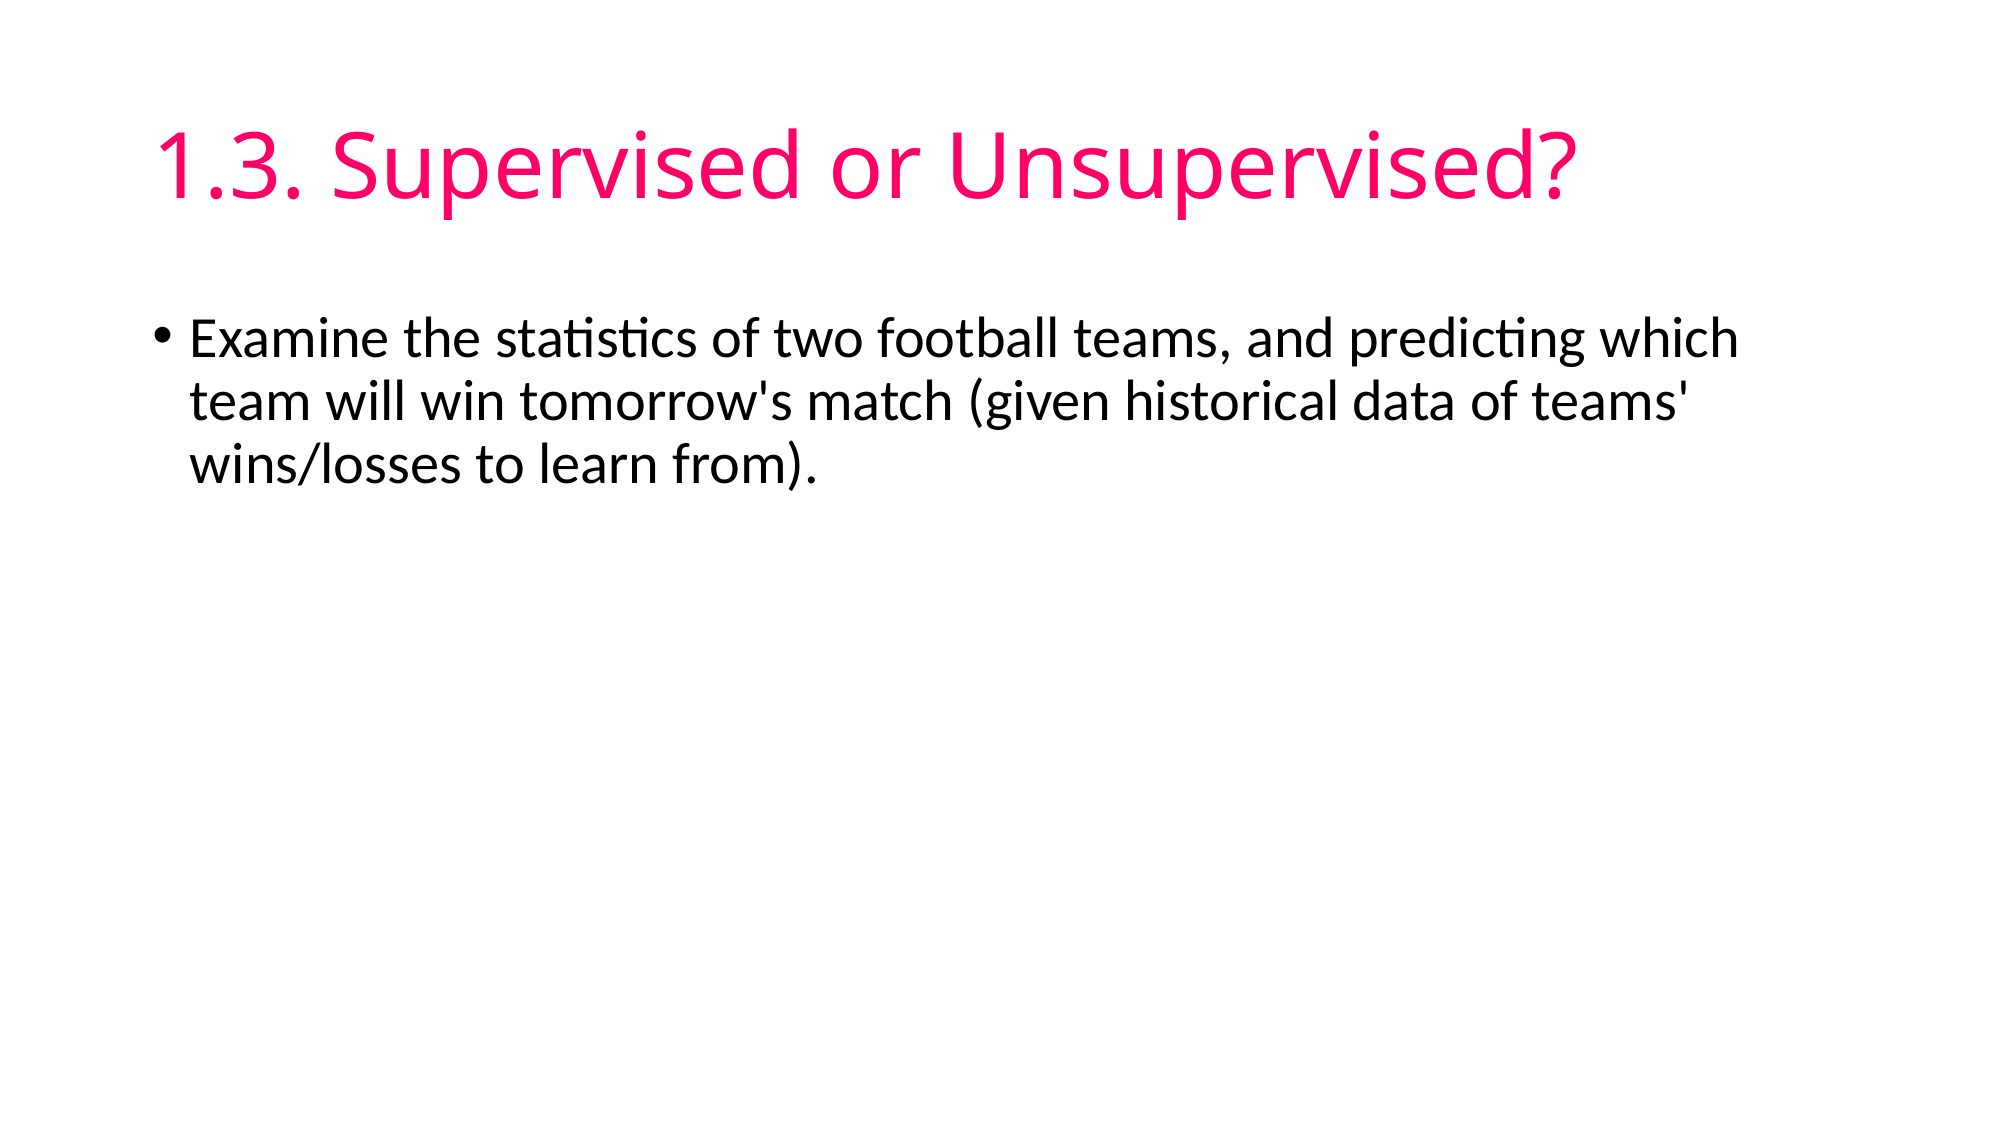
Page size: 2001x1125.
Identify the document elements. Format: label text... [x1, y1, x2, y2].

title 1.3. Supervised or Unsupervised? [137, 59, 1863, 278]
list Examine the statistics of two football teams, and predicting which team will win tomorrow's match (given historical data of teams' wins/losses to learn from). [137, 299, 1863, 1014]
